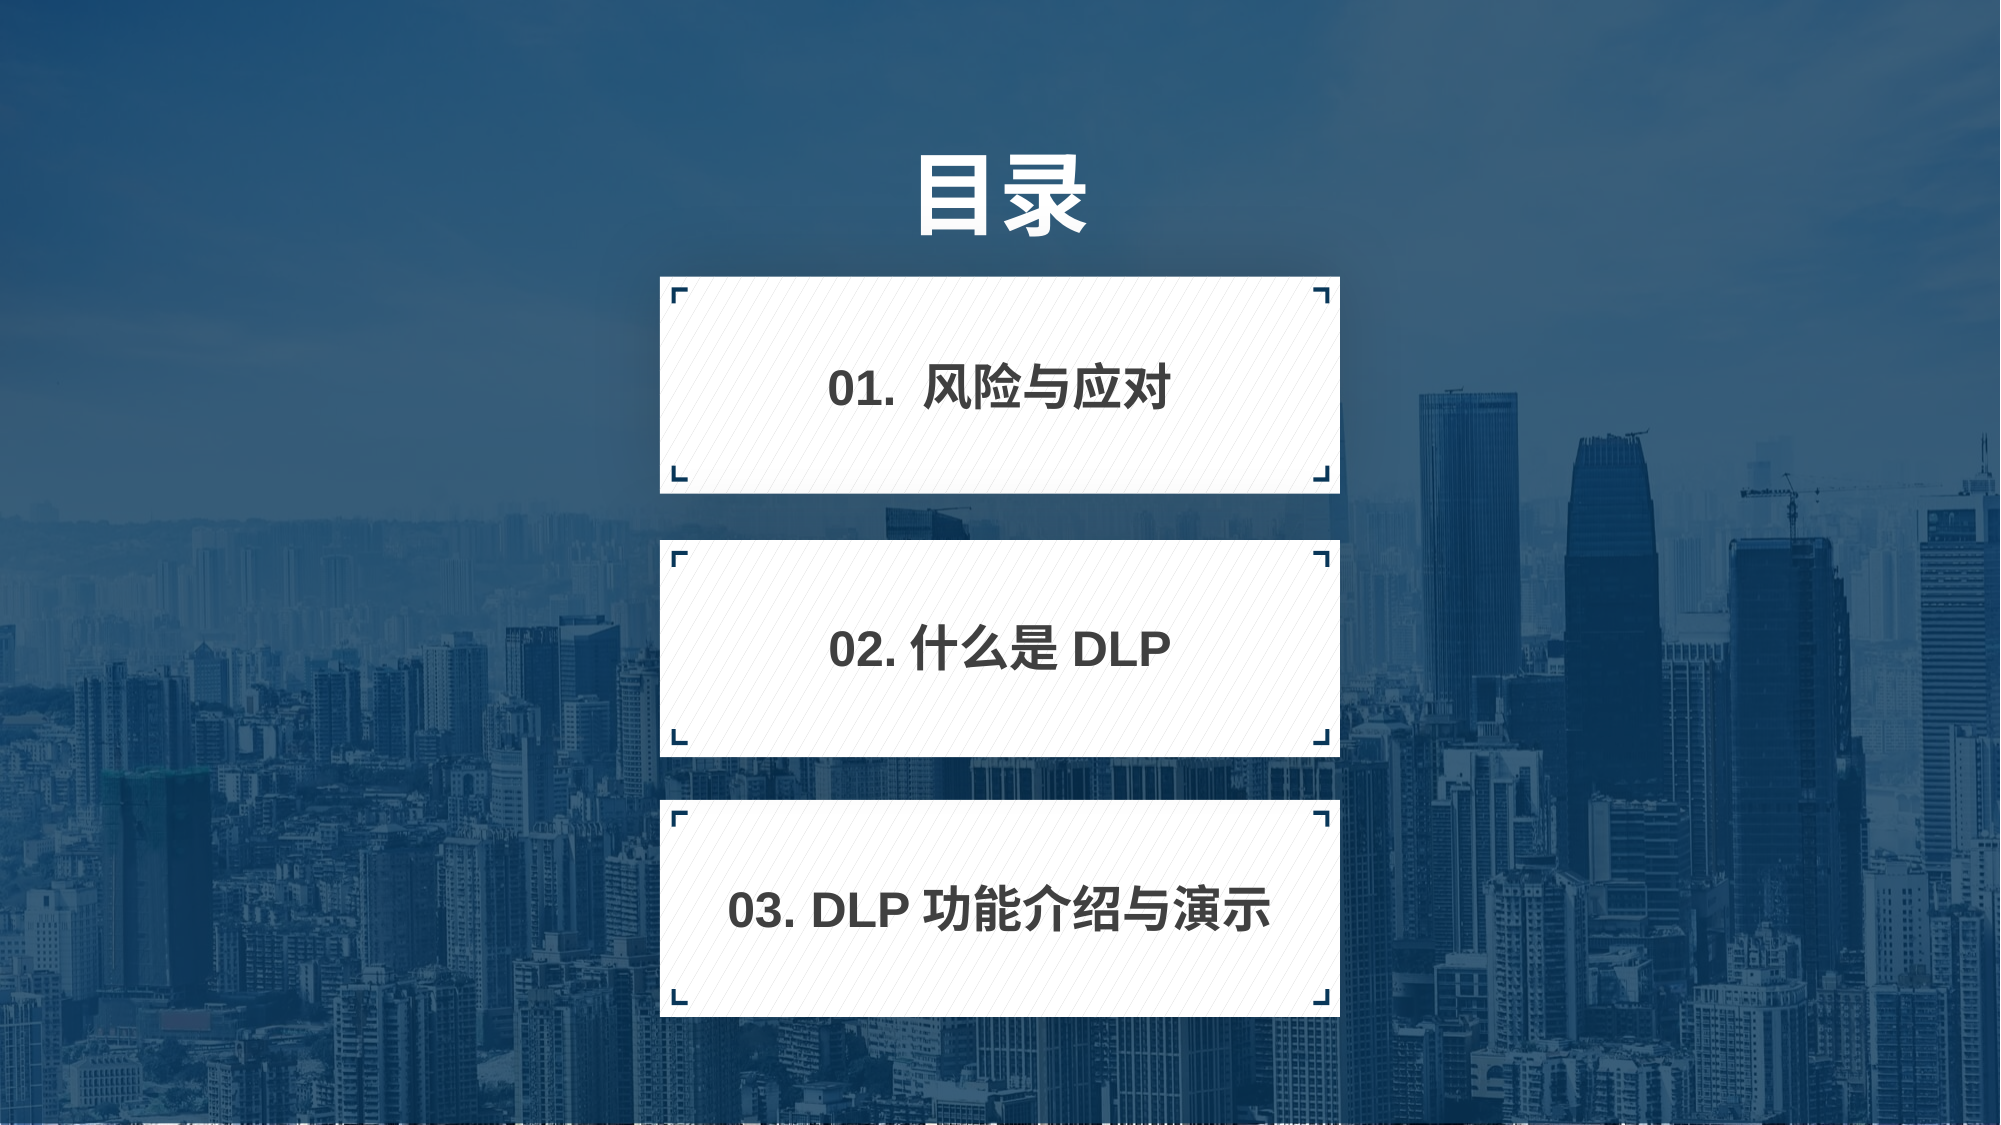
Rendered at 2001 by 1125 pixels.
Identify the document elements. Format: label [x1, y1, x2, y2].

text_box [659, 540, 1340, 758]
text_box [659, 276, 1340, 494]
picture [0, 0, 2000, 1125]
text_box [659, 799, 1340, 1017]
